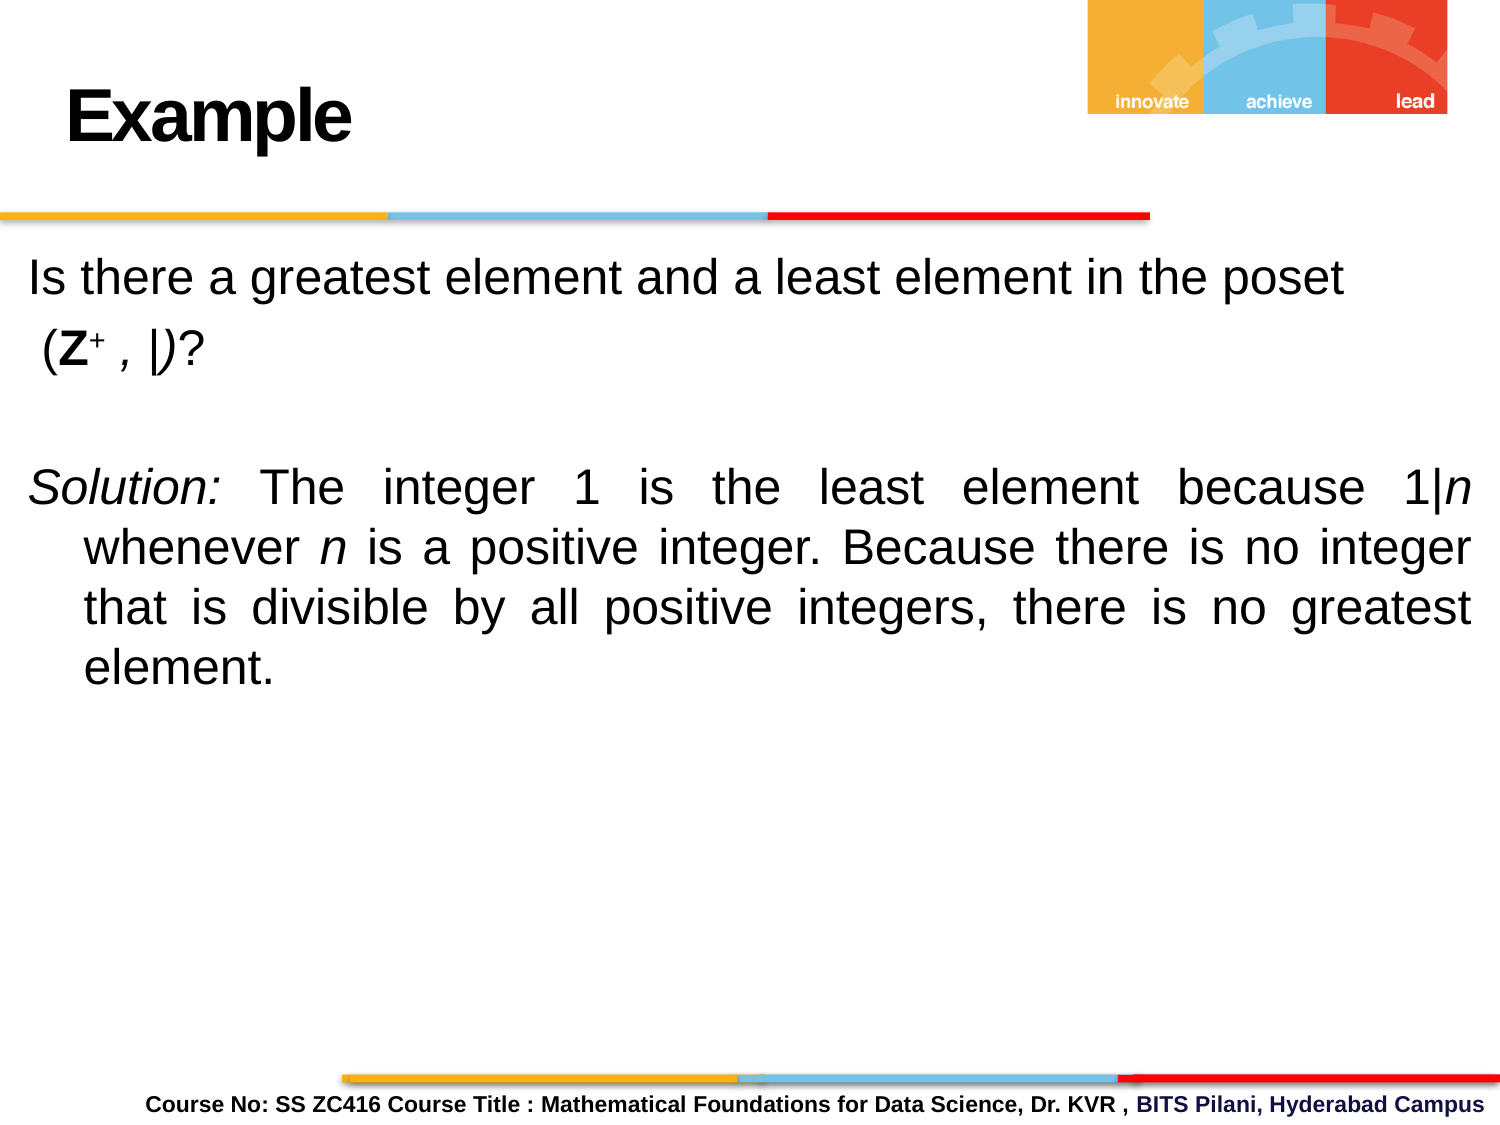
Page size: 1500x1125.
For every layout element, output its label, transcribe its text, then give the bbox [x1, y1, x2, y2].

picture [1087, 0, 1448, 114]
list Example [50, 24, 1088, 213]
list Is there a greatest element and a least element in the poset (Z+ , |)? Solution: The integer 1 is the least element because 1|n whenever n is a positive integer. Because there is no integer that is divisible by all positive integers, there is no greatest element. [12, 237, 1488, 1063]
